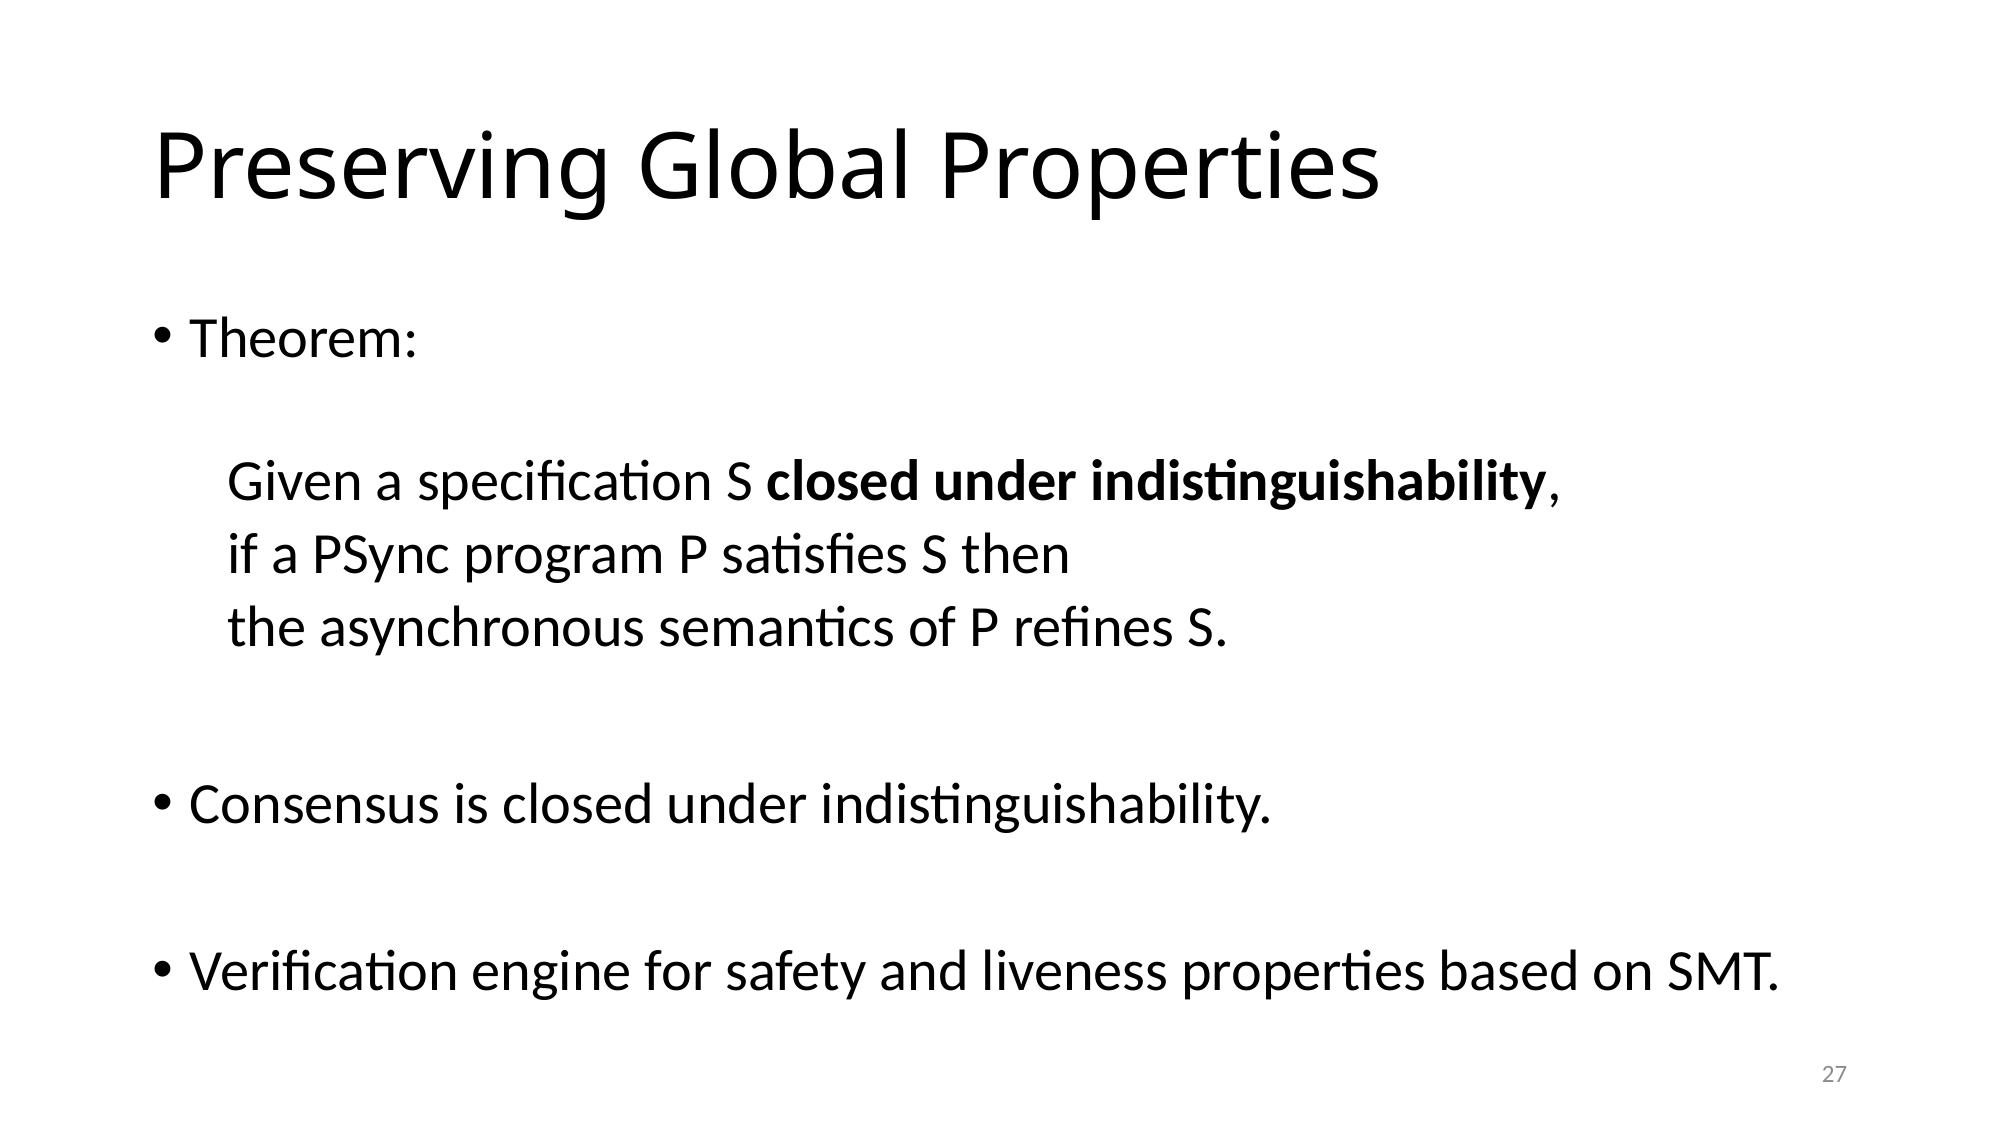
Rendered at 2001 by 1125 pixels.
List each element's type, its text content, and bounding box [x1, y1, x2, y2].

title Preserving Global Properties [137, 59, 1863, 278]
slide_number 27 [1412, 1042, 1863, 1103]
list Theorem: Given a specification S closed under indistinguishability, if a PSync program P satisfies S then the asynchronous semantics of P refines S. Consensus is closed under indistinguishability. Verification engine for safety and liveness properties based on SMT. [137, 299, 1863, 1014]
